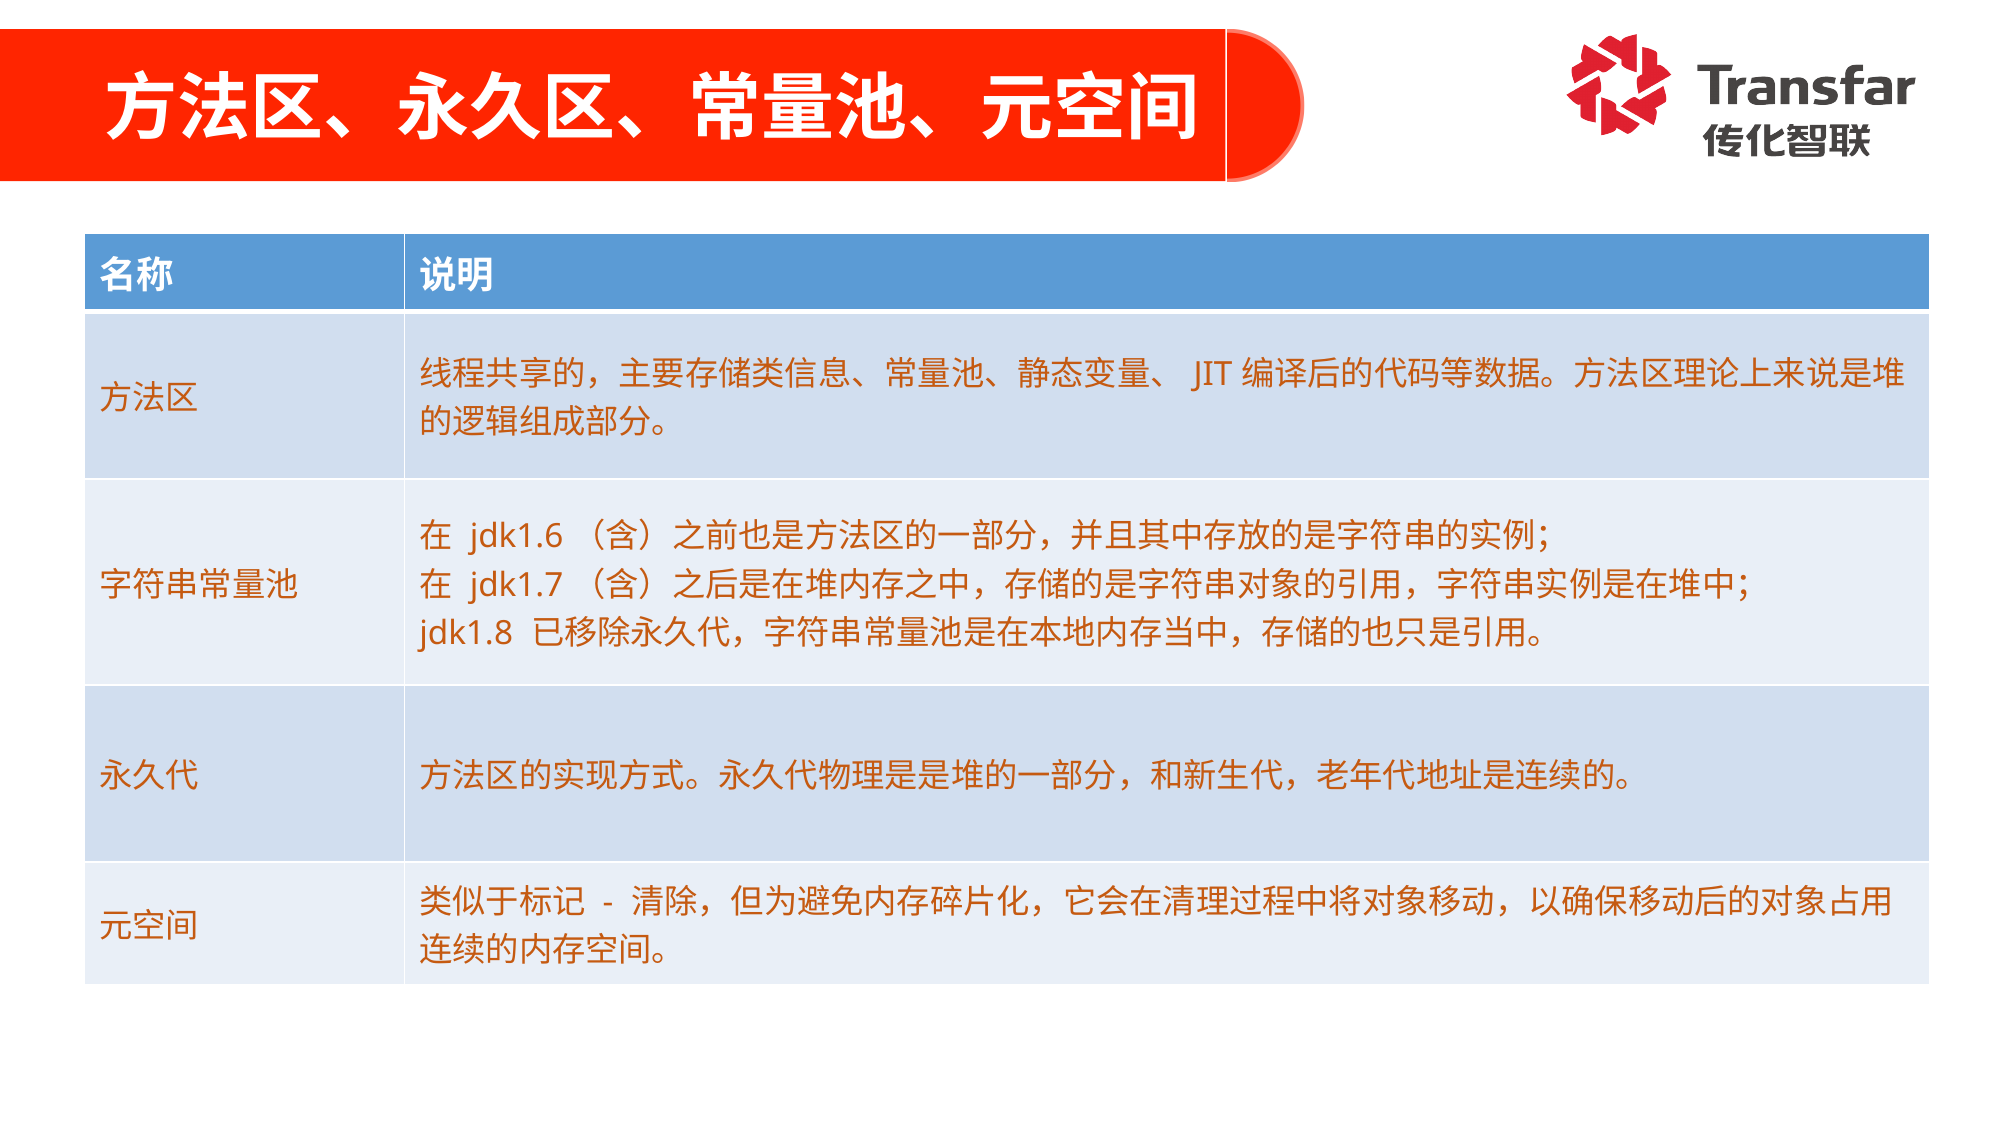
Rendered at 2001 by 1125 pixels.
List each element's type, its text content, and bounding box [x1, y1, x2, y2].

table_header 说明 [405, 234, 1929, 309]
picture [1566, 34, 1916, 157]
text_box 方法区、永久区、常量池、元空间 [89, 53, 1215, 156]
table_cell 字符串常量池 [85, 480, 404, 684]
table_cell 永久代 [85, 686, 404, 861]
table_header 名称 [85, 234, 404, 309]
table_cell 线程共享的，主要存储类信息、常量池、静态变量、JIT编译后的代码等数据。方法区理论上来说是堆的逻辑组成部分。 [405, 314, 1929, 478]
table_cell 元空间 [85, 863, 404, 984]
table_cell 方法区的实现方式。永久代物理是是堆的一部分，和新生代，老年代地址是连续的。 [405, 686, 1929, 861]
table_cell 方法区 [85, 314, 404, 478]
picture [1227, 29, 1308, 182]
table_cell 类似于标记 - 清除，但为避免内存碎片化，它会在清理过程中将对象移动，以确保移动后的对象占用连续的内存空间。 [405, 863, 1929, 984]
table_cell 在 jdk1.6（含）之前也是方法区的一部分，并且其中存放的是字符串的实例； 在 jdk1.7（含）之后是在堆内存之中，存储的是字符串对象的引用，字符串实例是在堆中； jdk1.8 已移除永久代，字符串常量池是在本地内存当中，存储的也只是引用。 [405, 480, 1929, 684]
text_box [0, 28, 1226, 182]
